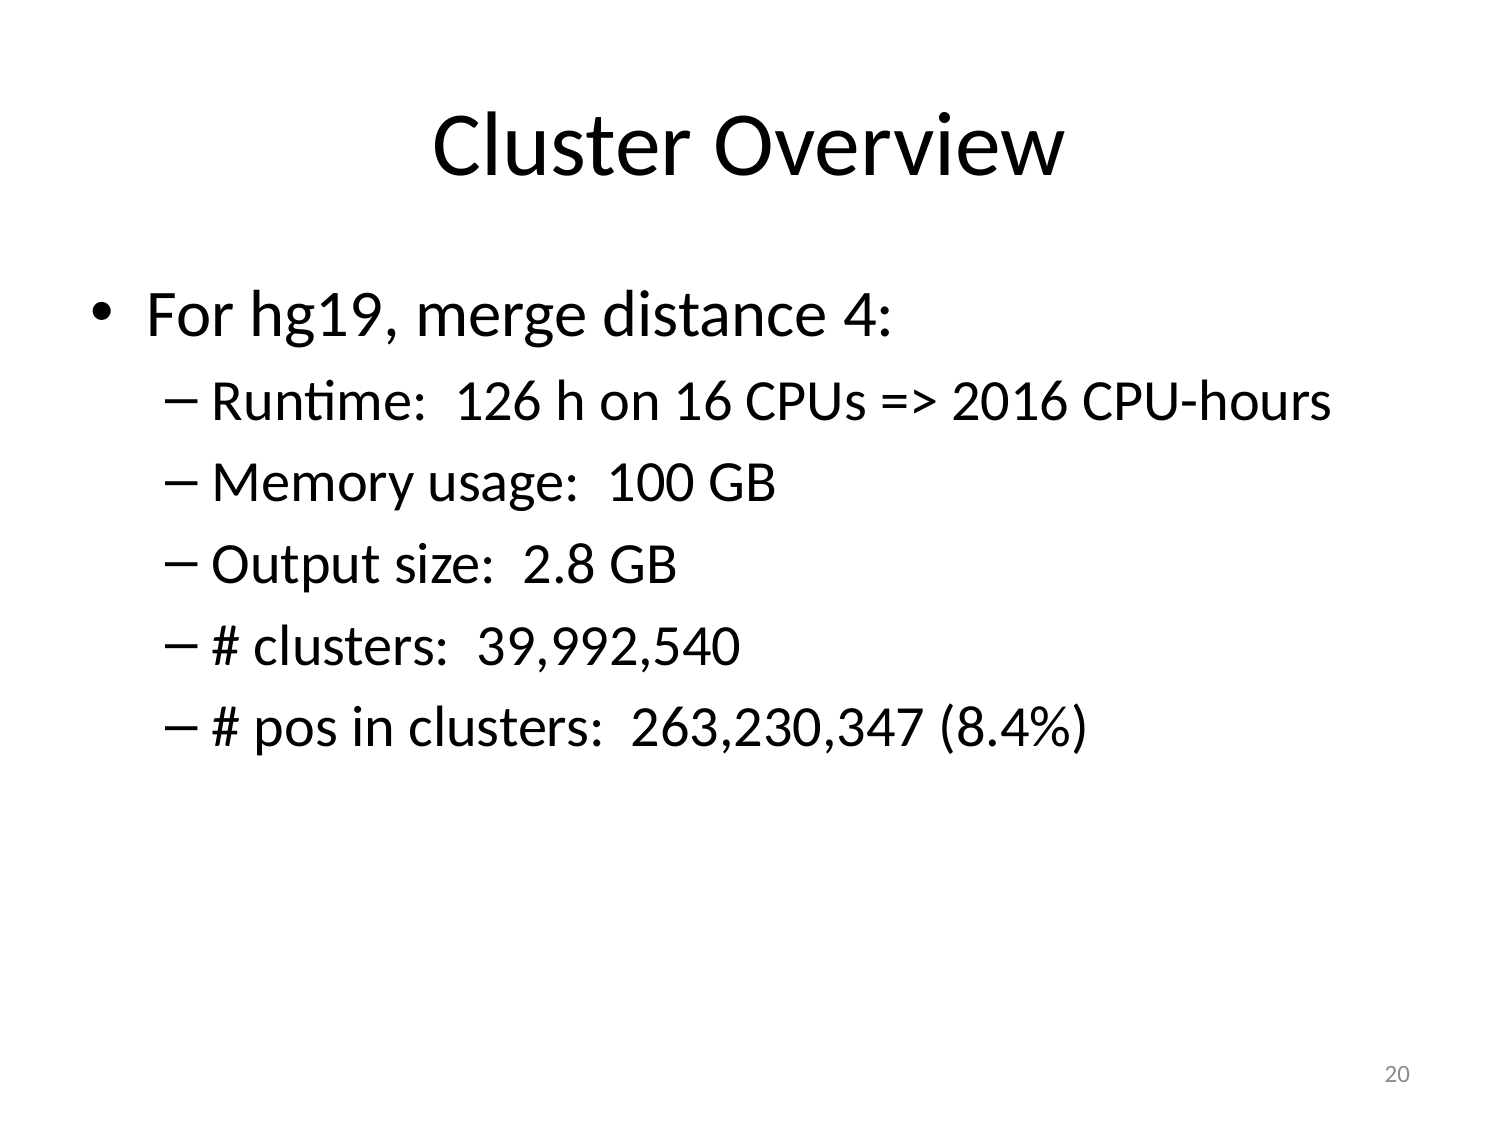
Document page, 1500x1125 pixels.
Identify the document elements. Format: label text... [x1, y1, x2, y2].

title Cluster Overview [75, 45, 1425, 233]
slide_number 19 [1074, 1042, 1425, 1103]
list For hg19, merge distance 4: Runtime: 126 h on 16 CPUs => 2016 CPU-hours Memory usage: 100 GB Output size: 2.8 GB # clusters: 39,992,540 # pos in clusters: 263,230,347 (8.4%) [75, 262, 1425, 1005]
